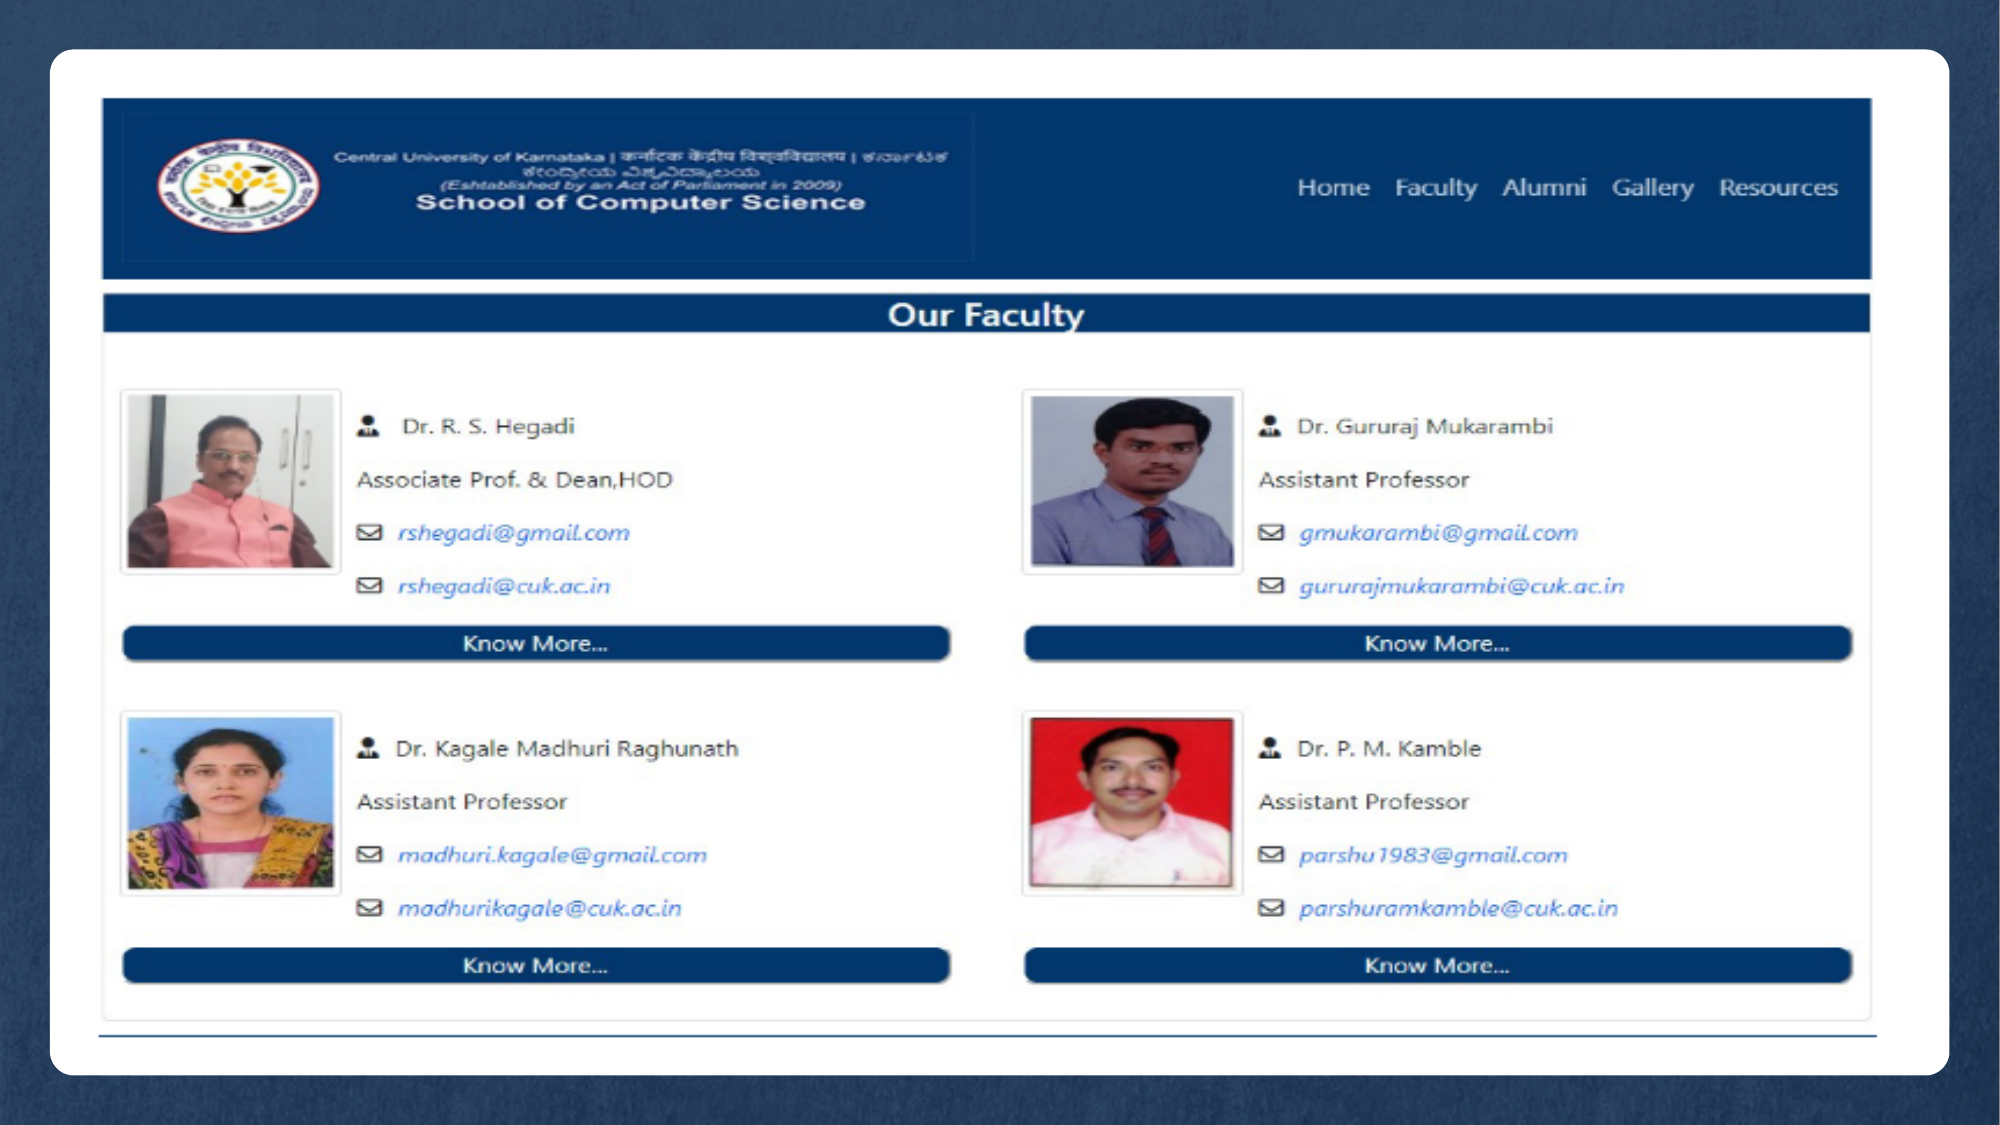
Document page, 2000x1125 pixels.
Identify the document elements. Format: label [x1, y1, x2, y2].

picture [90, 85, 1910, 1059]
